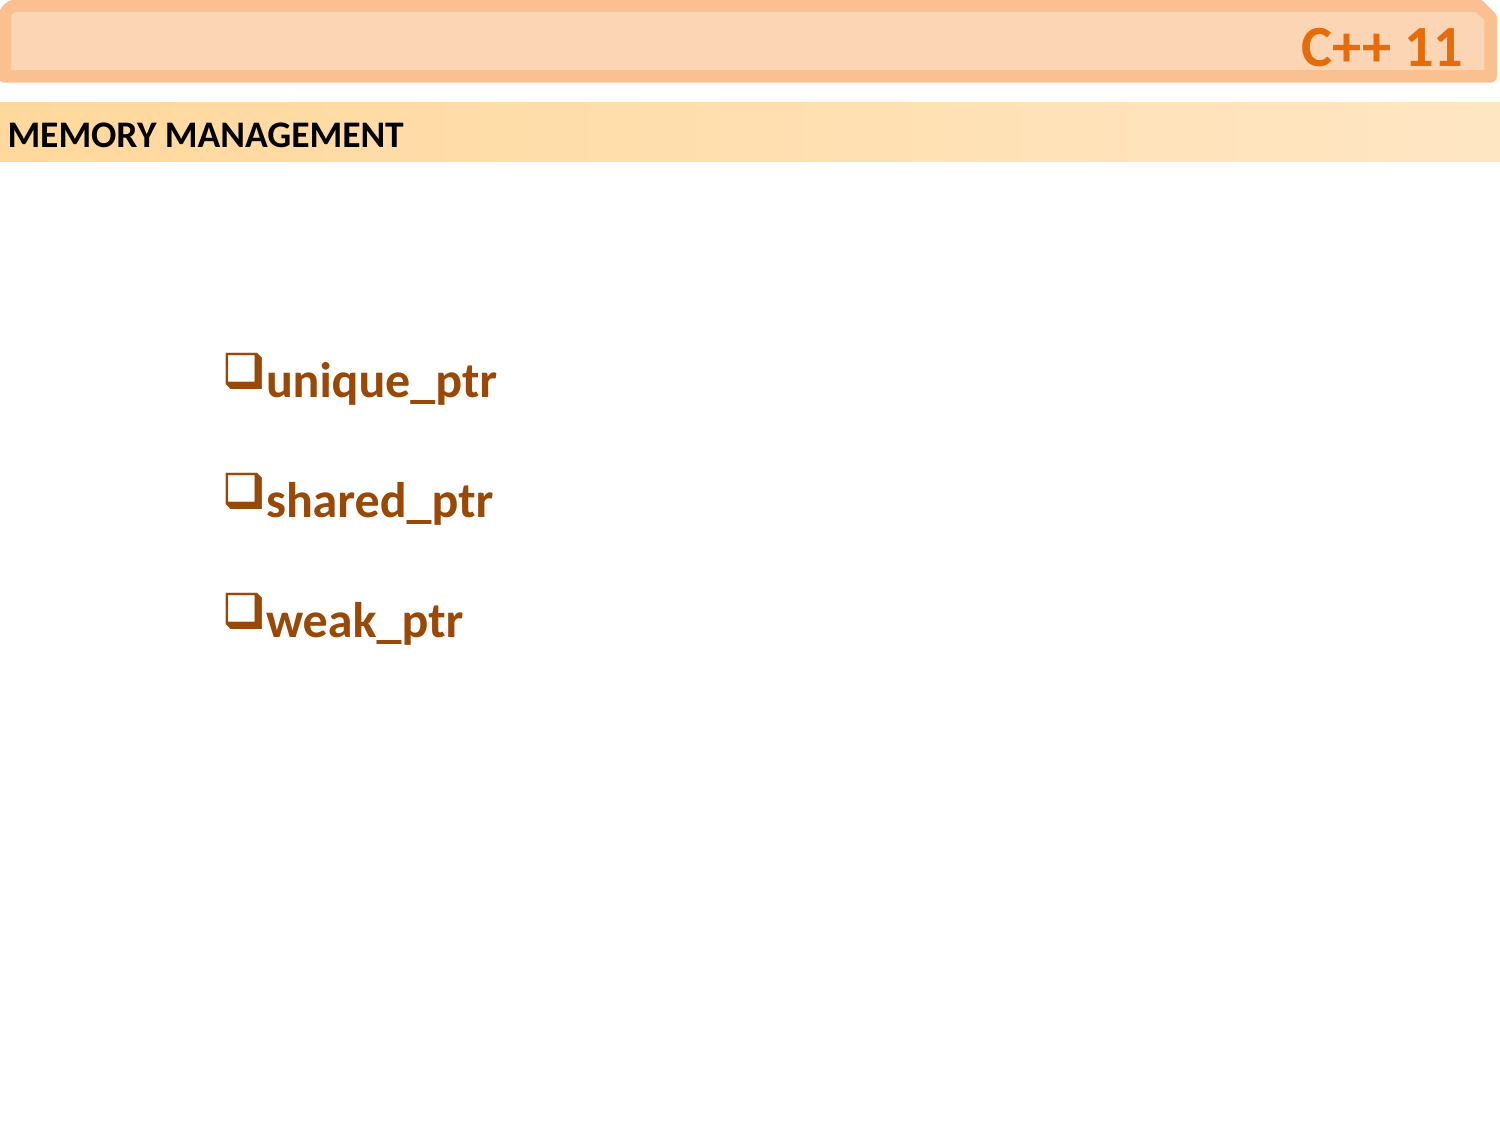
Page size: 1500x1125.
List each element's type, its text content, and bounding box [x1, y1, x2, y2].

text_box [4, 5, 1491, 80]
text_box unique_ptr shared_ptr weak_ptr [214, 219, 1156, 655]
text_box MEMORY MANAGEMENT [0, 102, 1500, 162]
